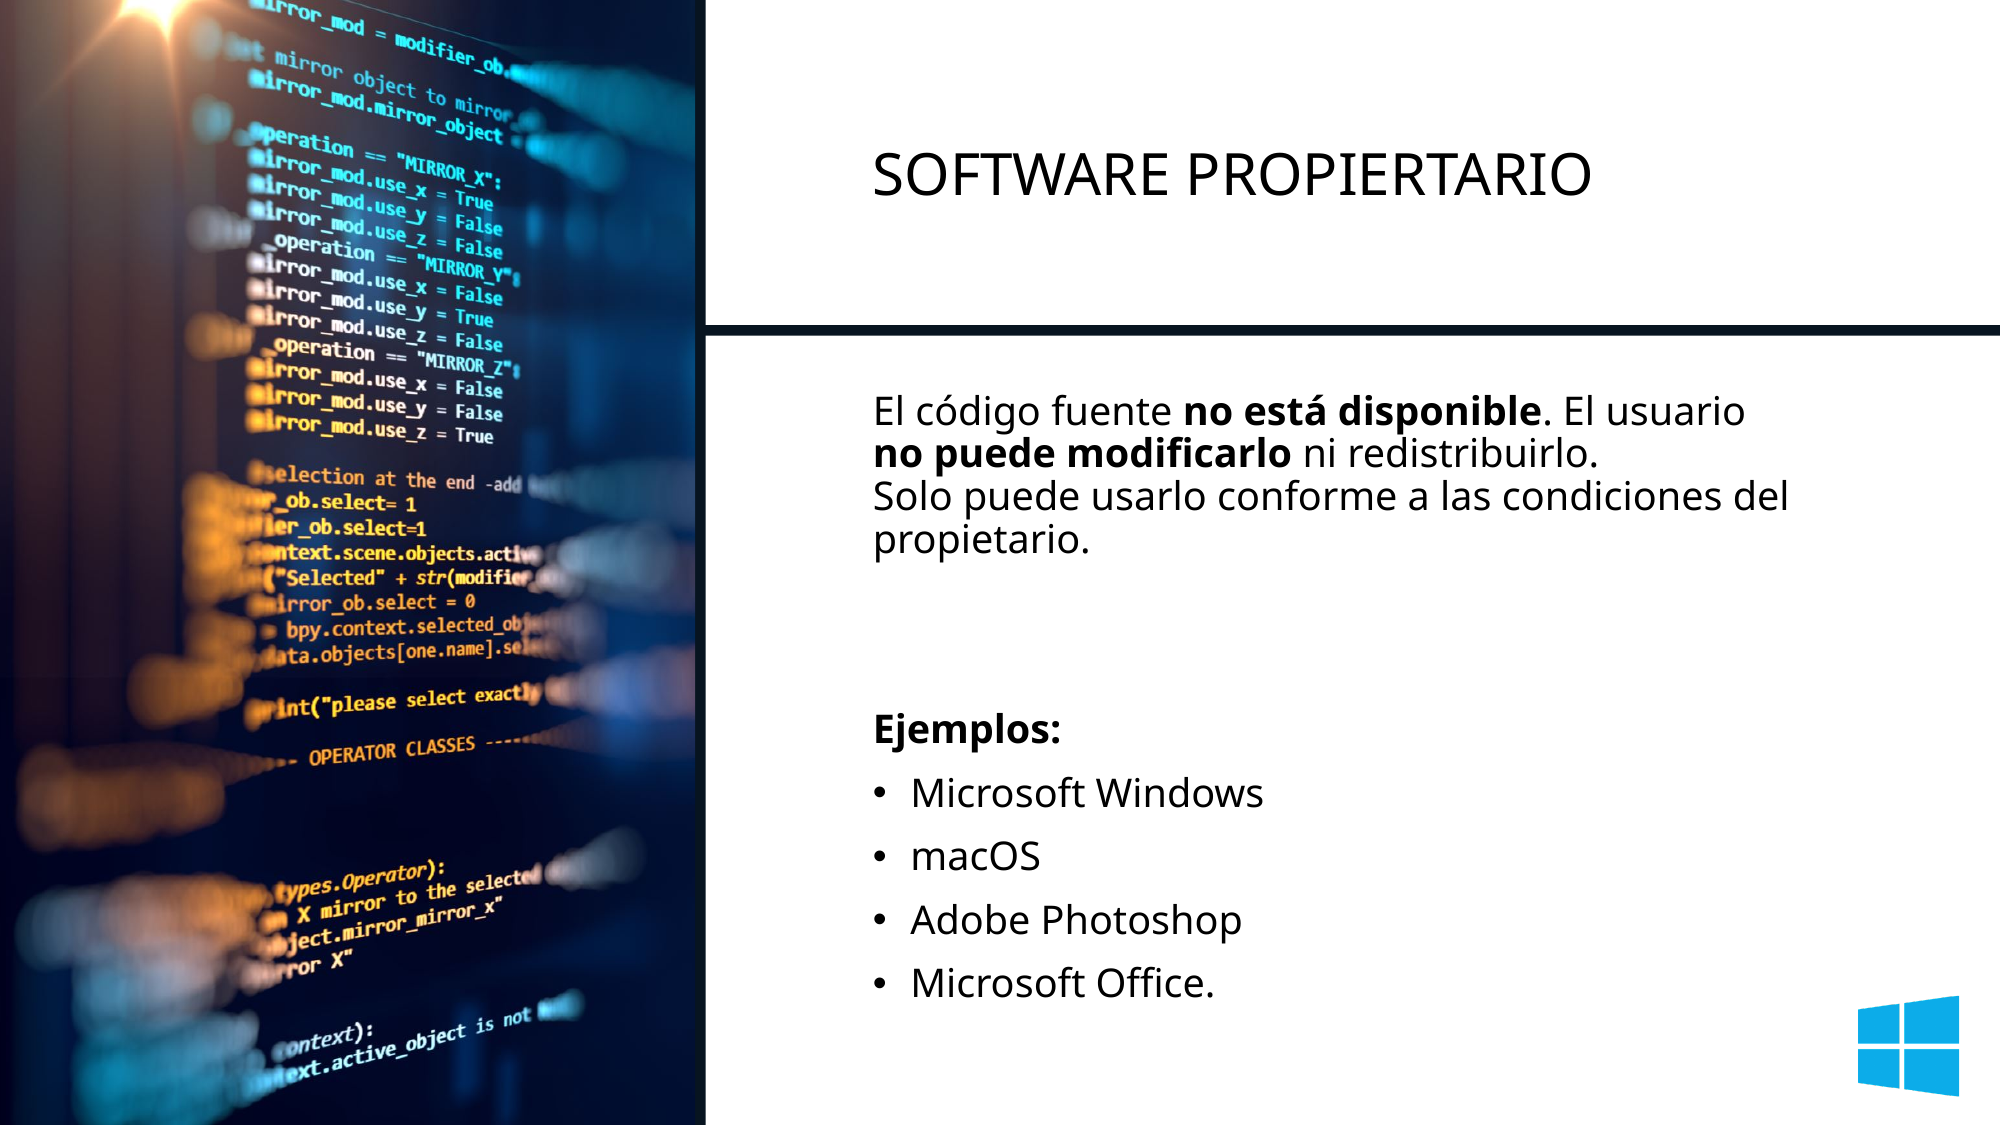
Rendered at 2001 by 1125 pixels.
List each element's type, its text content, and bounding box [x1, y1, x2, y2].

text_box [707, 337, 2000, 1125]
title SOFTWARE PROPIERTARIO [857, 90, 1818, 263]
text_box [707, 0, 2000, 324]
text_box [707, 324, 2000, 337]
picture [0, 0, 696, 1125]
text_box [696, 0, 707, 1125]
list El código fuente no está disponible. El usuario no puede modificarlo ni redistribuirlo. Solo puede usarlo conforme a las condiciones del propietario. Ejemplos: Microsoft Windows macOS Adobe Photoshop Microsoft Office. [857, 455, 1818, 1005]
picture [1768, 943, 2000, 1125]
picture [512, 69, 525, 78]
